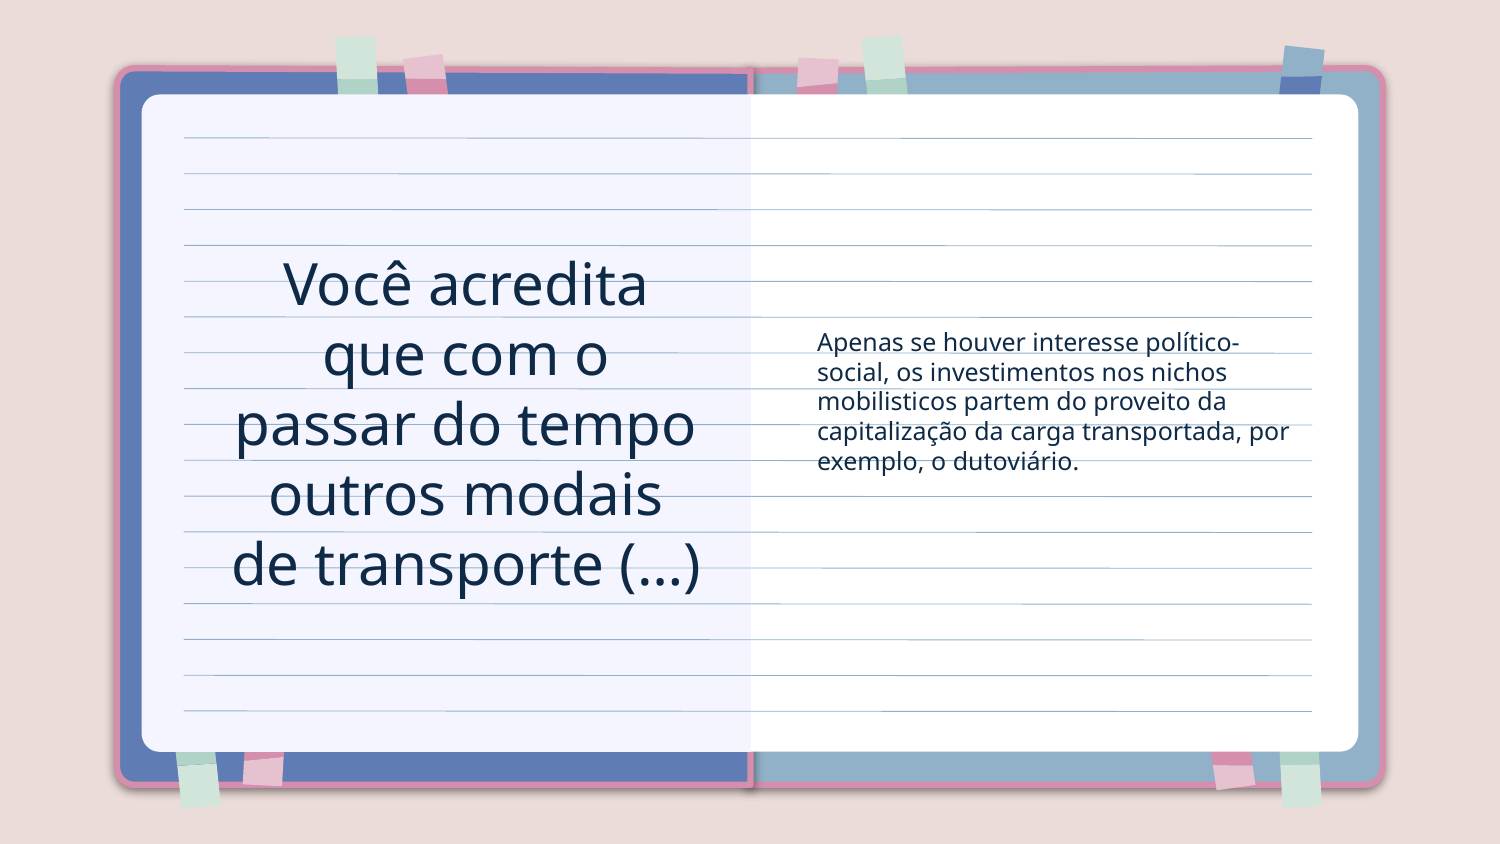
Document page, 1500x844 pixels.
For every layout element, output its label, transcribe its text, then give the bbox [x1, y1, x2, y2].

title Você acredita que com o passar do tempo outros modais de transporte (…) [213, 376, 719, 468]
subtitle Apenas se houver interesse político-social, os investimentos nos nichos mobilisticos partem do proveito da capitalização da carga transportada, por exemplo, o dutoviário. [802, 288, 1308, 514]
